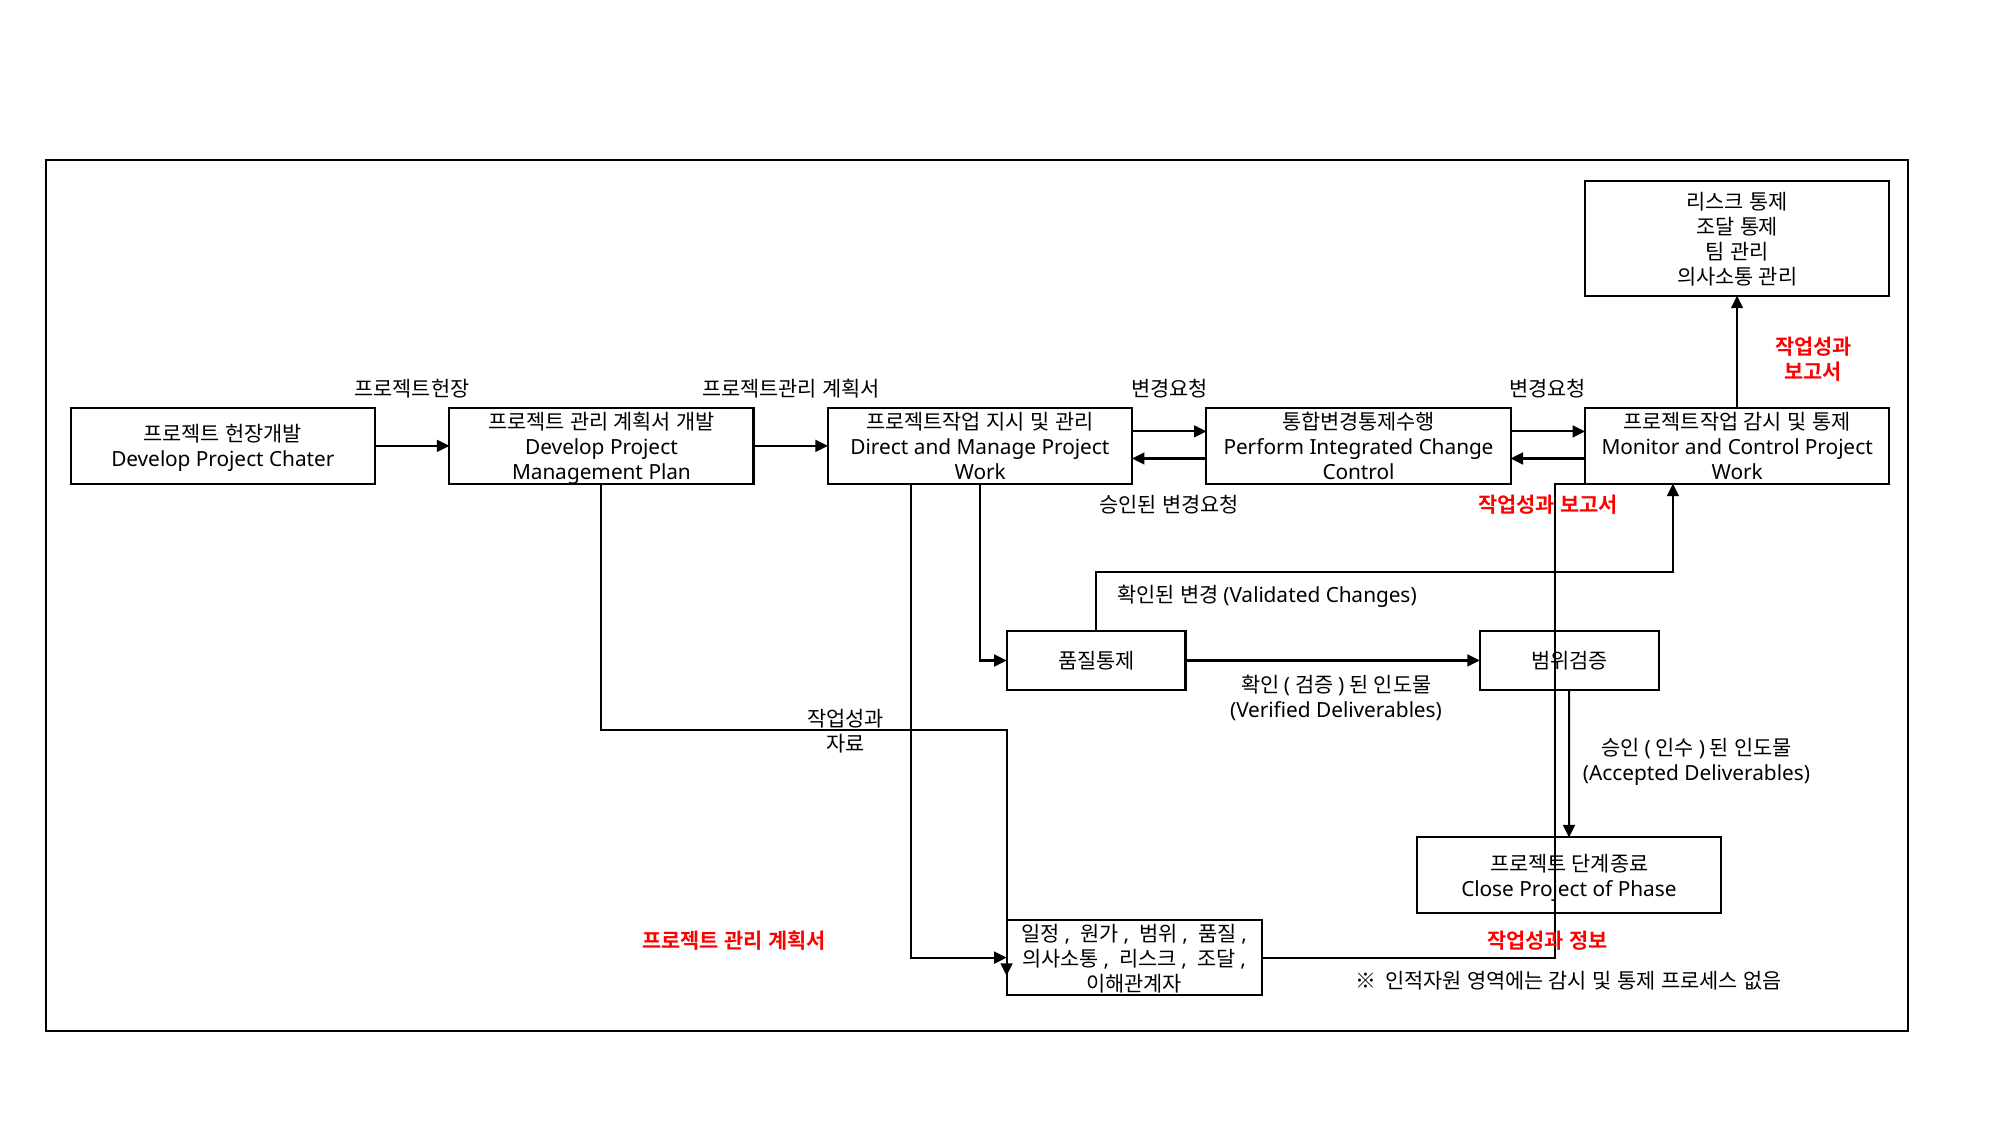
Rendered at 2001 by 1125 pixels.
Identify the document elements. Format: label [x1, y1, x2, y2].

text_box [45, 160, 1909, 1032]
